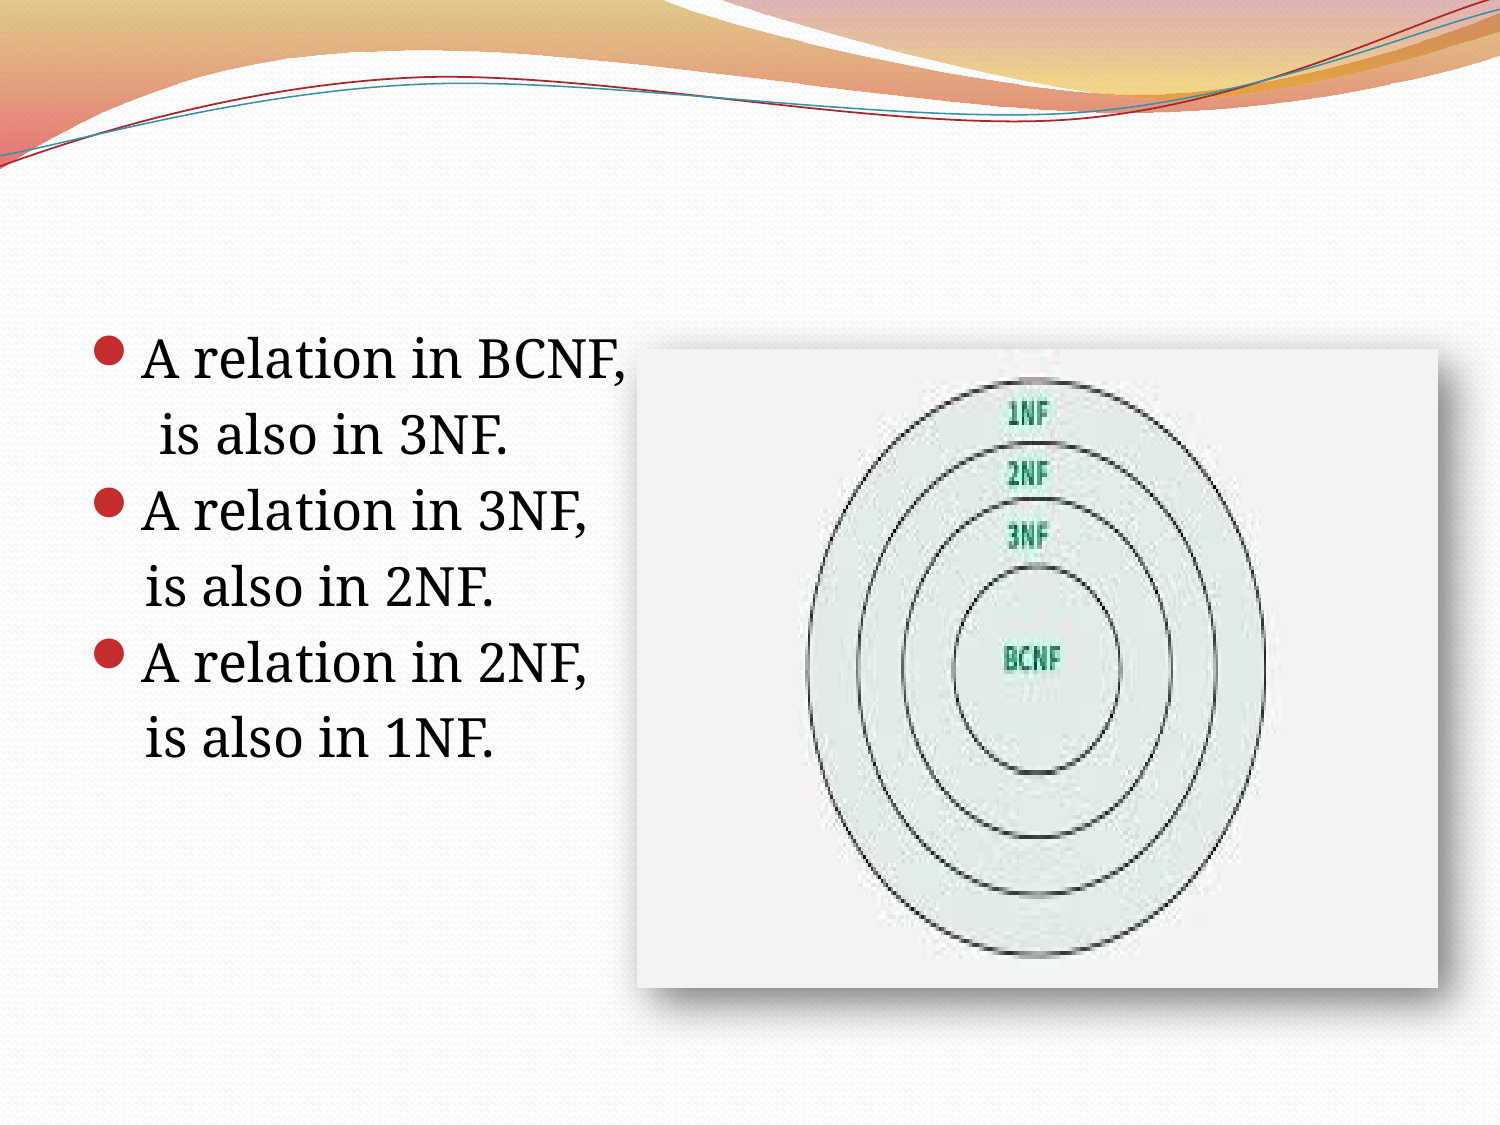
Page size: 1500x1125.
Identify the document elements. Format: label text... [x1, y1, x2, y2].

picture [637, 349, 1438, 988]
list A relation in BCNF, is also in 3NF. A relation in 3NF, is also in 2NF. A relation in 2NF, is also in 1NF. [75, 317, 1425, 1038]
